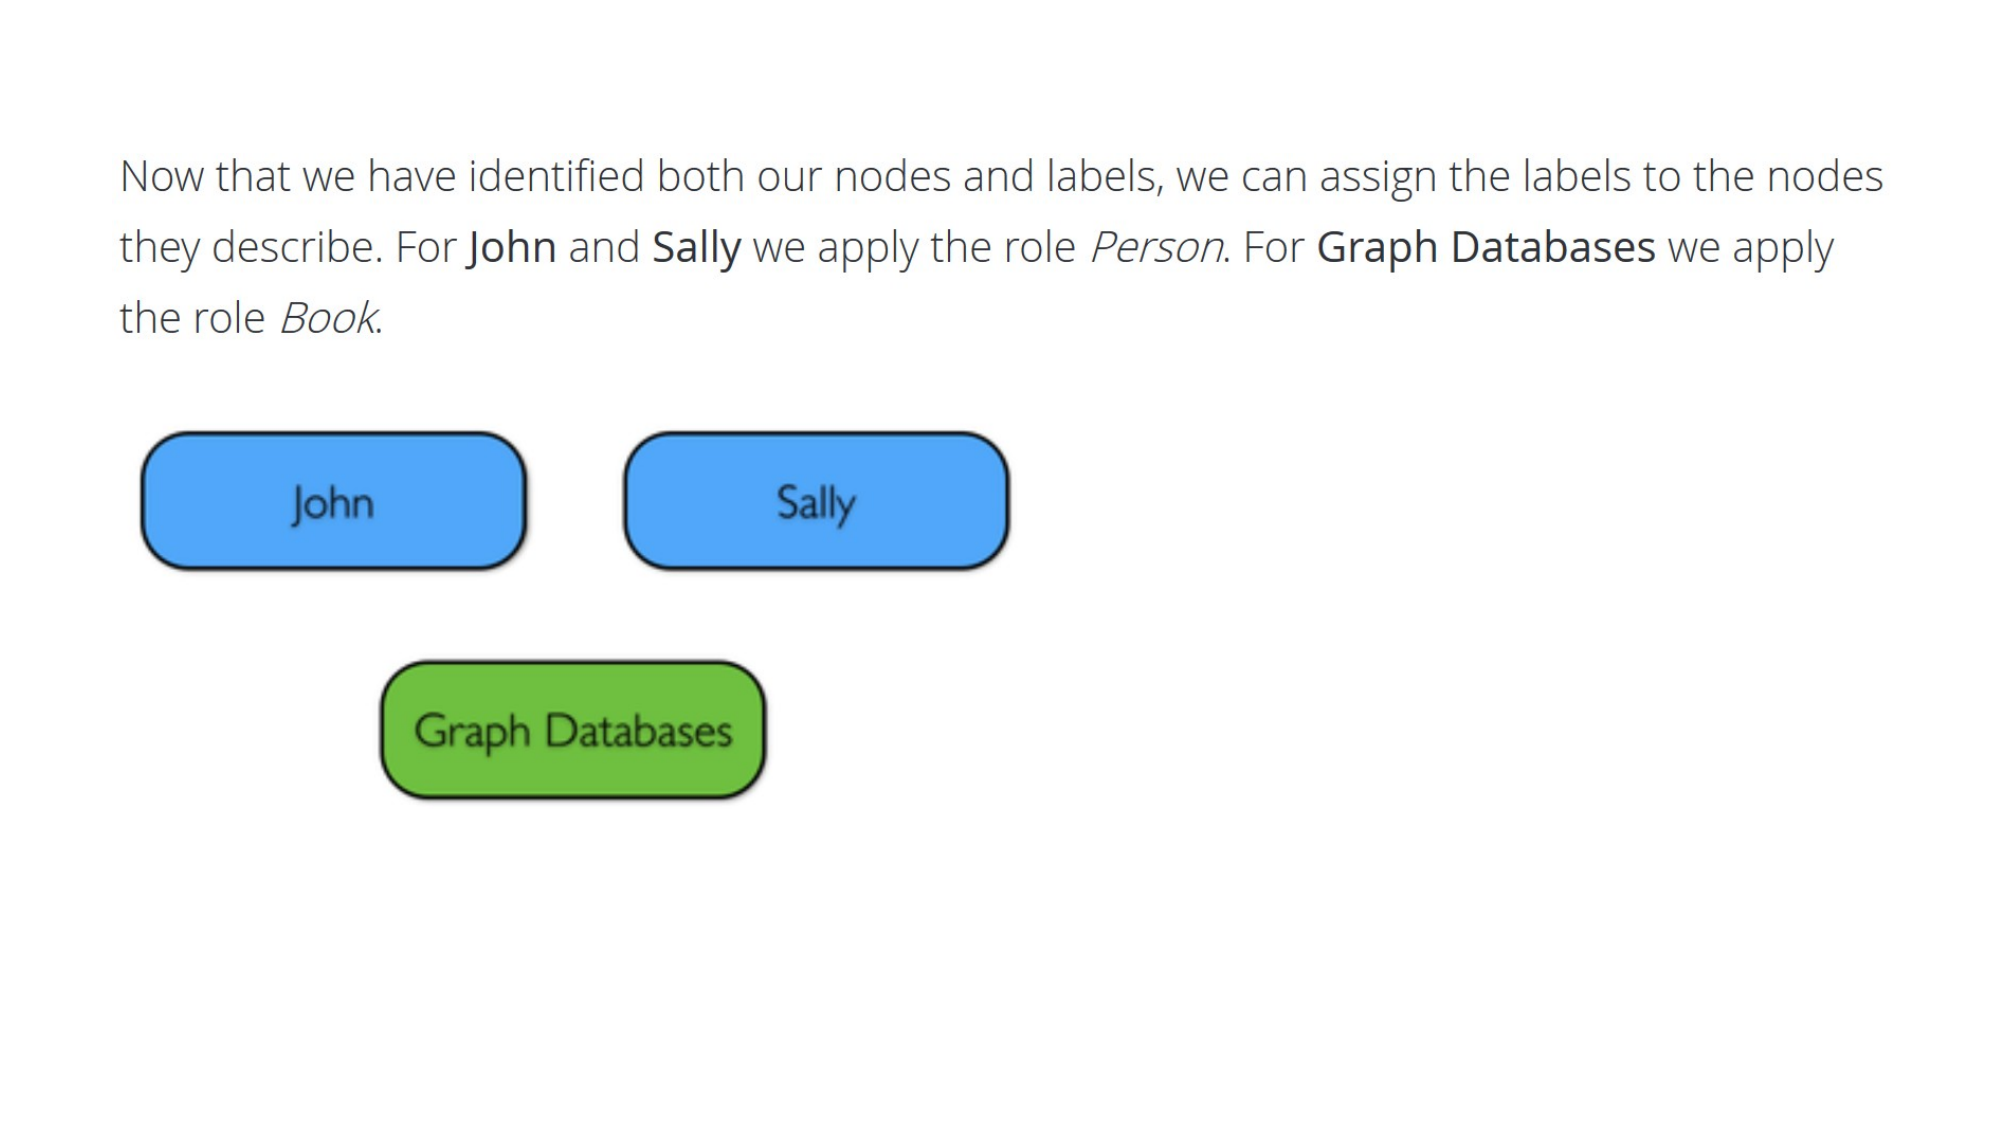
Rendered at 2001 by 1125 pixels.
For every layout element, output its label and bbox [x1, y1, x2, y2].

list [112, 153, 1893, 809]
